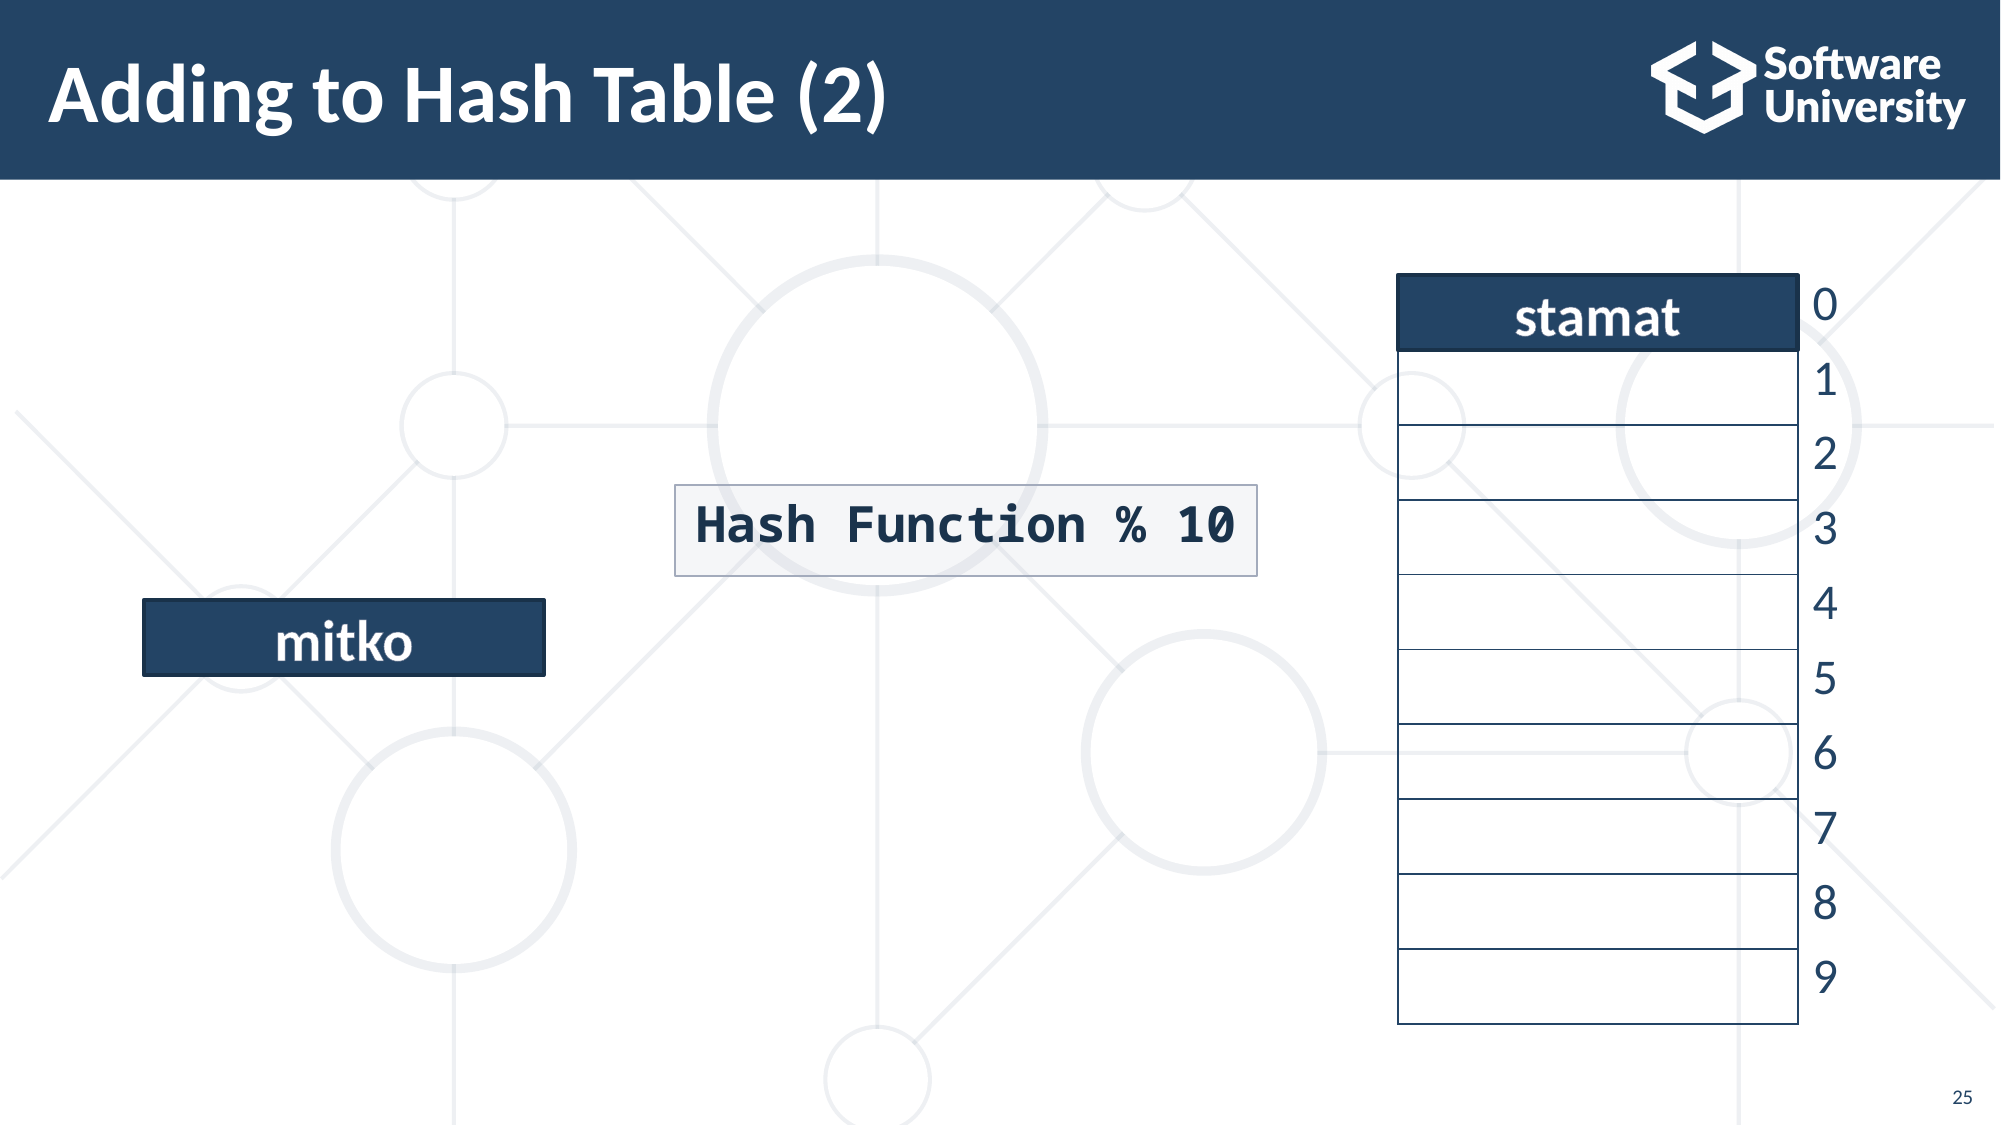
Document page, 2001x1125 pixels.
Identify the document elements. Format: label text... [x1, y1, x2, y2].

table_cell [1399, 575, 1797, 649]
table_cell [1399, 501, 1797, 574]
table_cell [1399, 426, 1797, 499]
table_cell [1399, 725, 1797, 798]
table_cell [1399, 875, 1797, 948]
table_cell 3 [1799, 500, 1881, 575]
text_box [674, 484, 1258, 577]
title Adding to Hash Table (2) [31, 16, 1625, 162]
table_cell [1399, 650, 1797, 723]
table_cell 5 [1799, 649, 1881, 724]
table_cell [1399, 800, 1797, 873]
table_cell [1399, 950, 1797, 1023]
table_header 0 [1800, 275, 1881, 350]
table_cell 4 [1799, 575, 1881, 649]
table_cell [1399, 352, 1797, 424]
table_cell 6 [1799, 724, 1881, 799]
table_cell 7 [1799, 799, 1881, 874]
table_cell 8 [1799, 874, 1881, 949]
text_box stamat [1396, 273, 1800, 352]
table_cell 9 [1799, 949, 1881, 1024]
table_cell 2 [1799, 425, 1881, 500]
text_box mitko [142, 598, 546, 677]
slide_number 25 [1927, 1067, 1989, 1117]
picture [1651, 41, 1966, 134]
table_cell 1 [1799, 350, 1881, 425]
